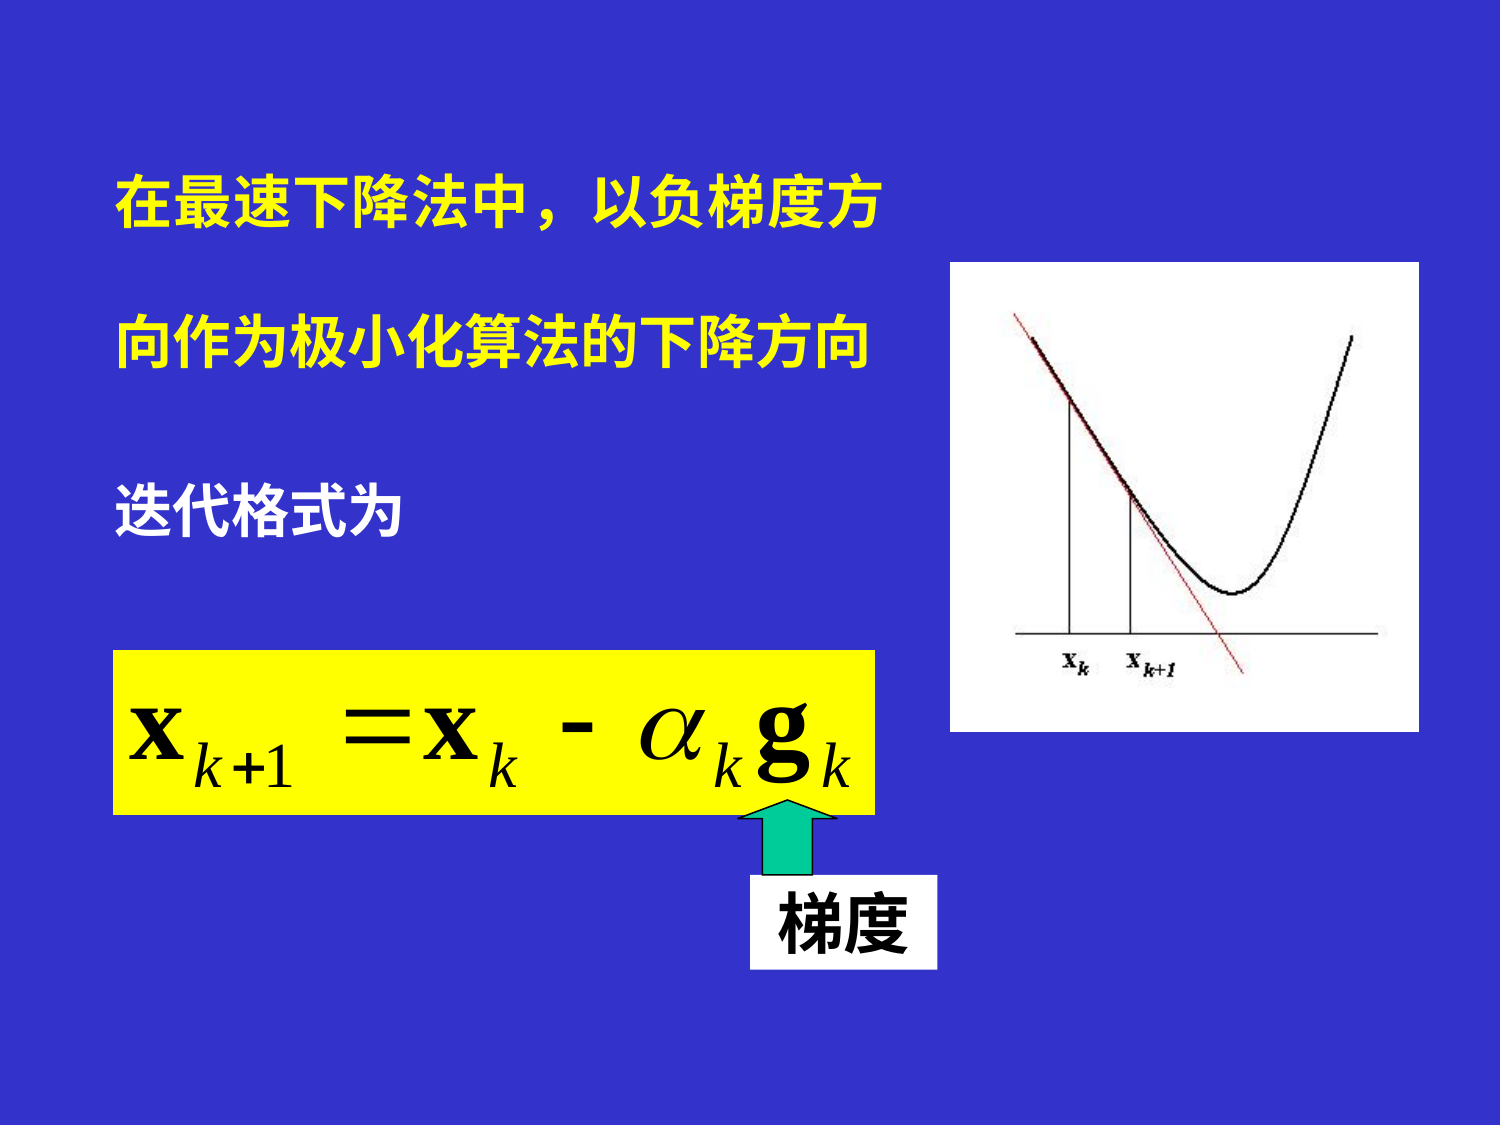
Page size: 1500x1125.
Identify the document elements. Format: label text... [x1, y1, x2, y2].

text_box 在最速下降法中，以负梯度方向作为极小化算法的下降方向 迭代格式为 [99, 87, 900, 552]
text_box 梯度 [750, 874, 938, 970]
text_box [762, 823, 813, 875]
picture [949, 262, 1419, 732]
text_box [112, 649, 876, 816]
